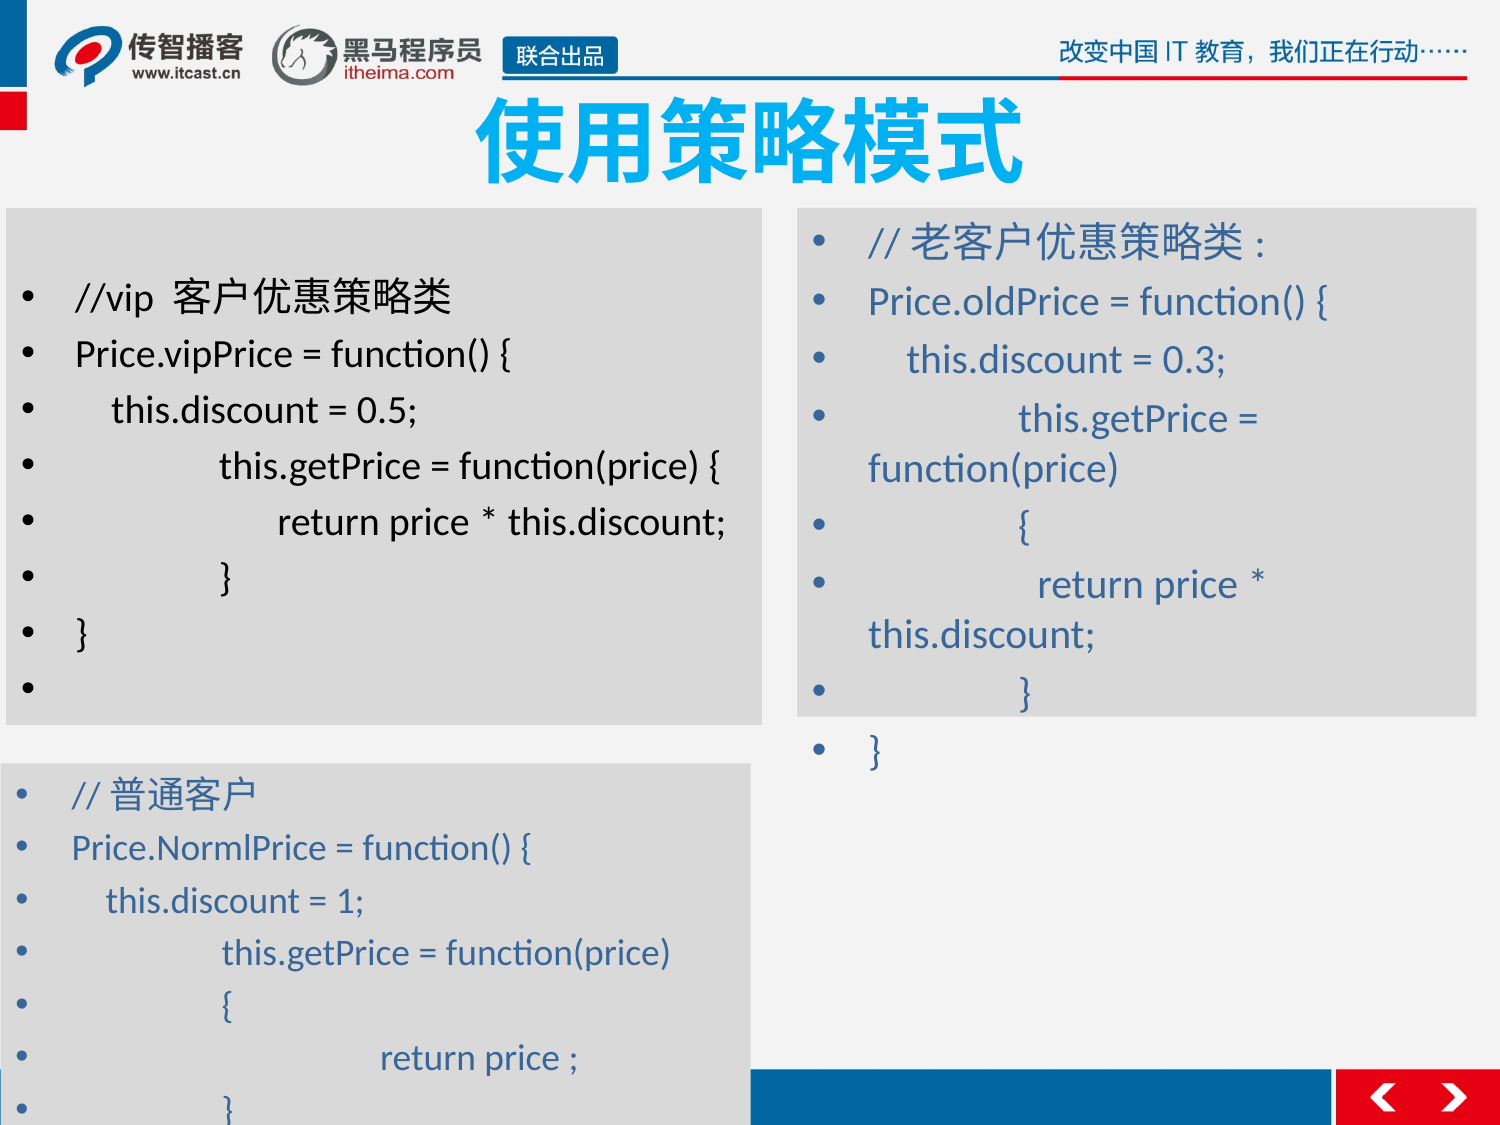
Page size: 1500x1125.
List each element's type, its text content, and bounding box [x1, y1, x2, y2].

text_box //老客户优惠策略类: Price.oldPrice = function() { this.discount = 0.3; this.getPrice = function(price) { return price * this.discount; } } [797, 207, 1477, 717]
list //vip 客户优惠策略类 Price.vipPrice = function() { this.discount = 0.5; this.getPrice = function(price) { return price * this.discount; } } [6, 208, 762, 725]
text_box //普通客户 Price.NormlPrice = function() { this.discount = 1; this.getPrice = function(price) { return price ; } } [0, 763, 751, 1125]
picture [0, 0, 1500, 1125]
title 使用策略模式 [75, 45, 1425, 233]
